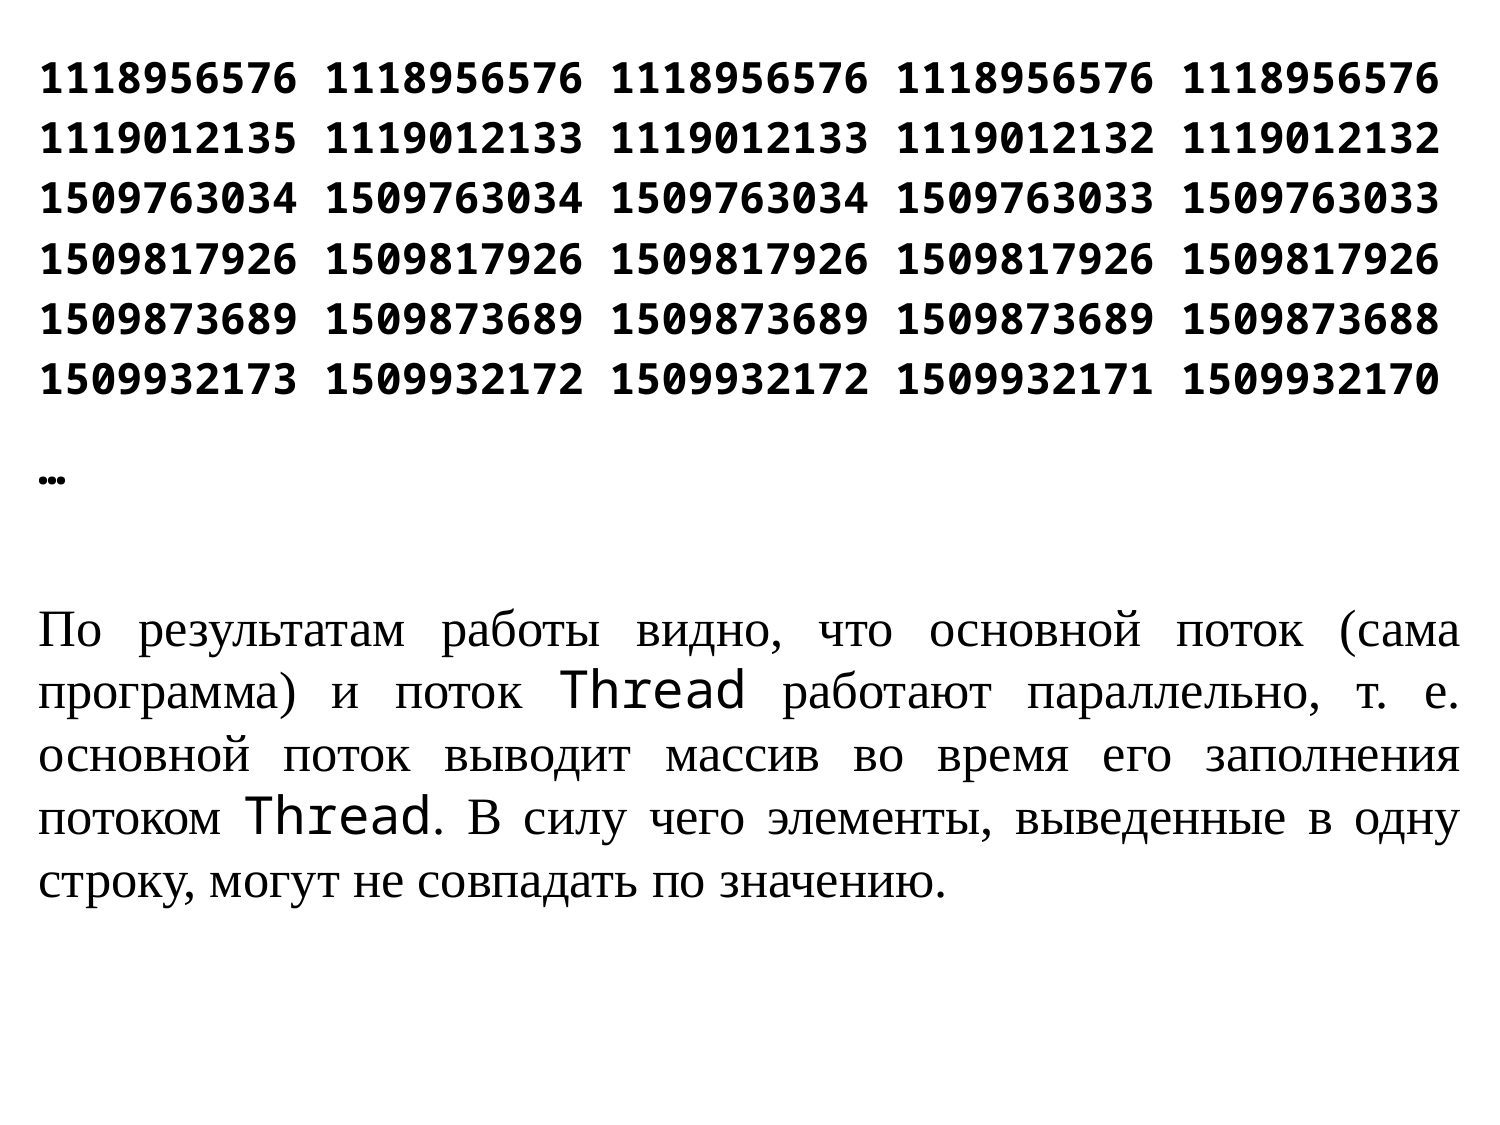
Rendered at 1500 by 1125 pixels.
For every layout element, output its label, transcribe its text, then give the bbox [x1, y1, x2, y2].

list 1118956576 1118956576 1118956576 1118956576 1118956576 1119012135 1119012133 1119012133 1119012132 1119012132 1509763034 1509763034 1509763034 1509763033 1509763033 1509817926 1509817926 1509817926 1509817926 1509817926 1509873689 1509873689 1509873689 1509873689 1509873688 1509932173 1509932172 1509932172 1509932171 1509932170 … По результатам работы видно, что основной поток (сама программа) и поток Thread работают параллельно, т. е. основной поток выводит массив во время его заполнения потоком Thread. В силу чего элементы, выведенные в одну строку, могут не совпадать по значению. [23, 42, 1477, 1125]
